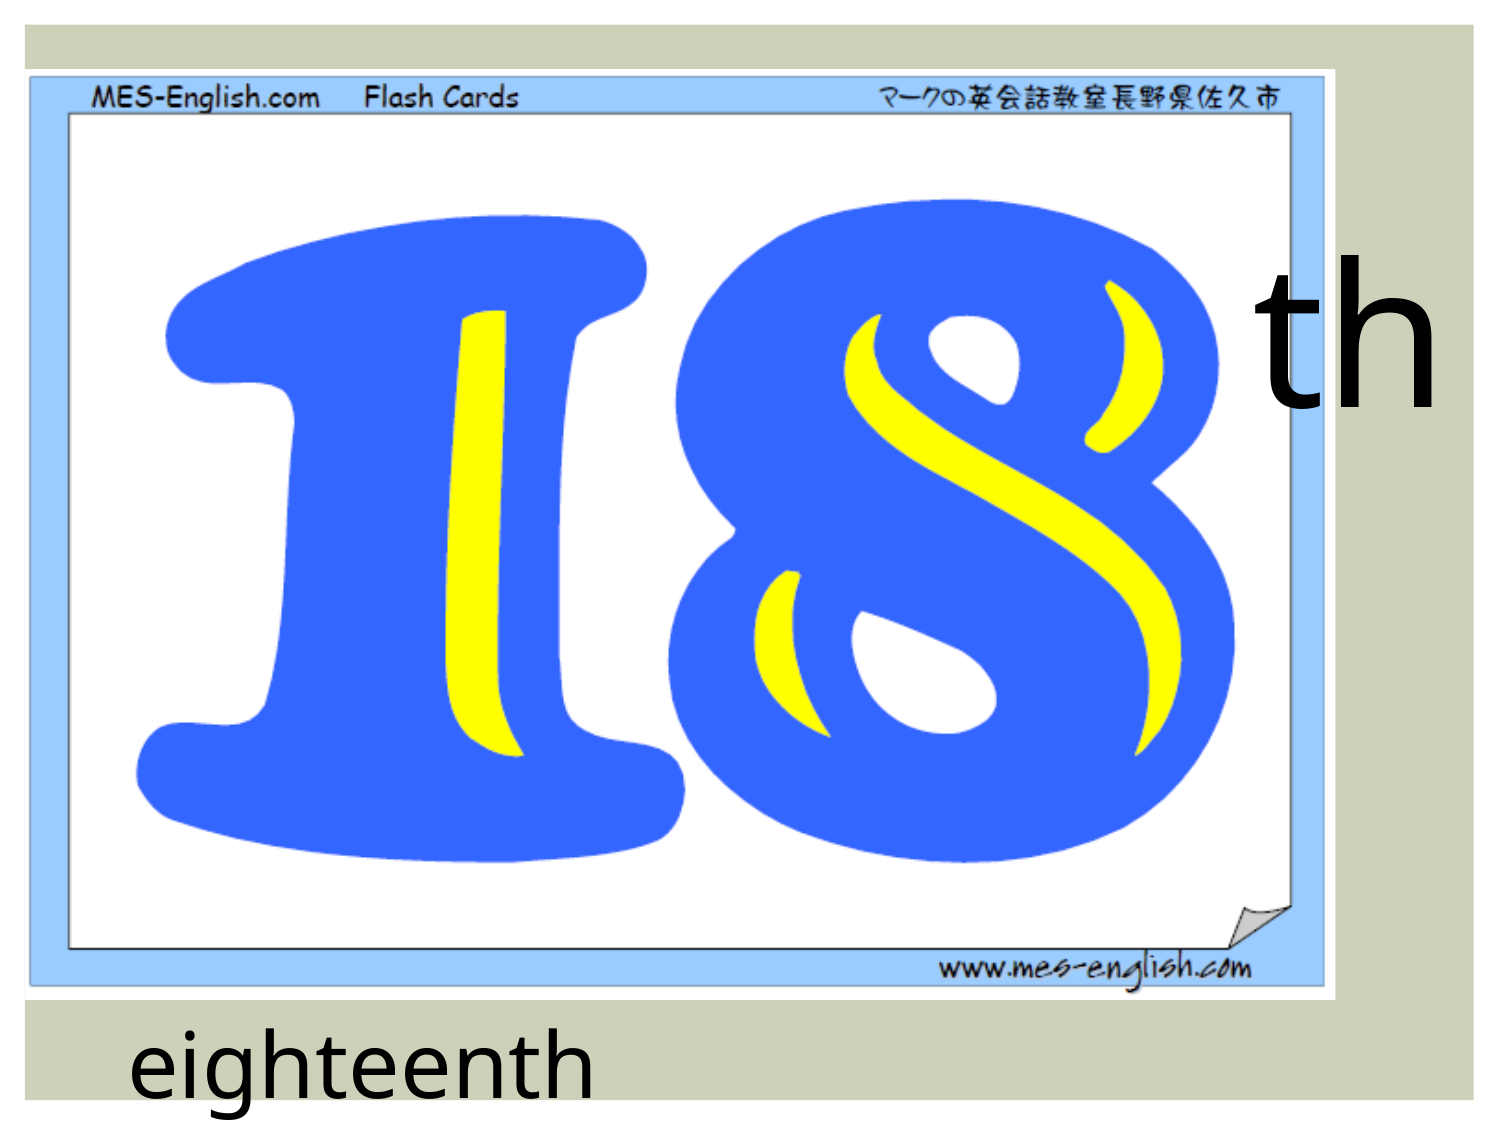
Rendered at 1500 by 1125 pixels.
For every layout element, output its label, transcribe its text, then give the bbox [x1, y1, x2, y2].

picture [24, 69, 1336, 1001]
text_box eighteenth [112, 1009, 1150, 1125]
text_box th [1342, 199, 1500, 455]
